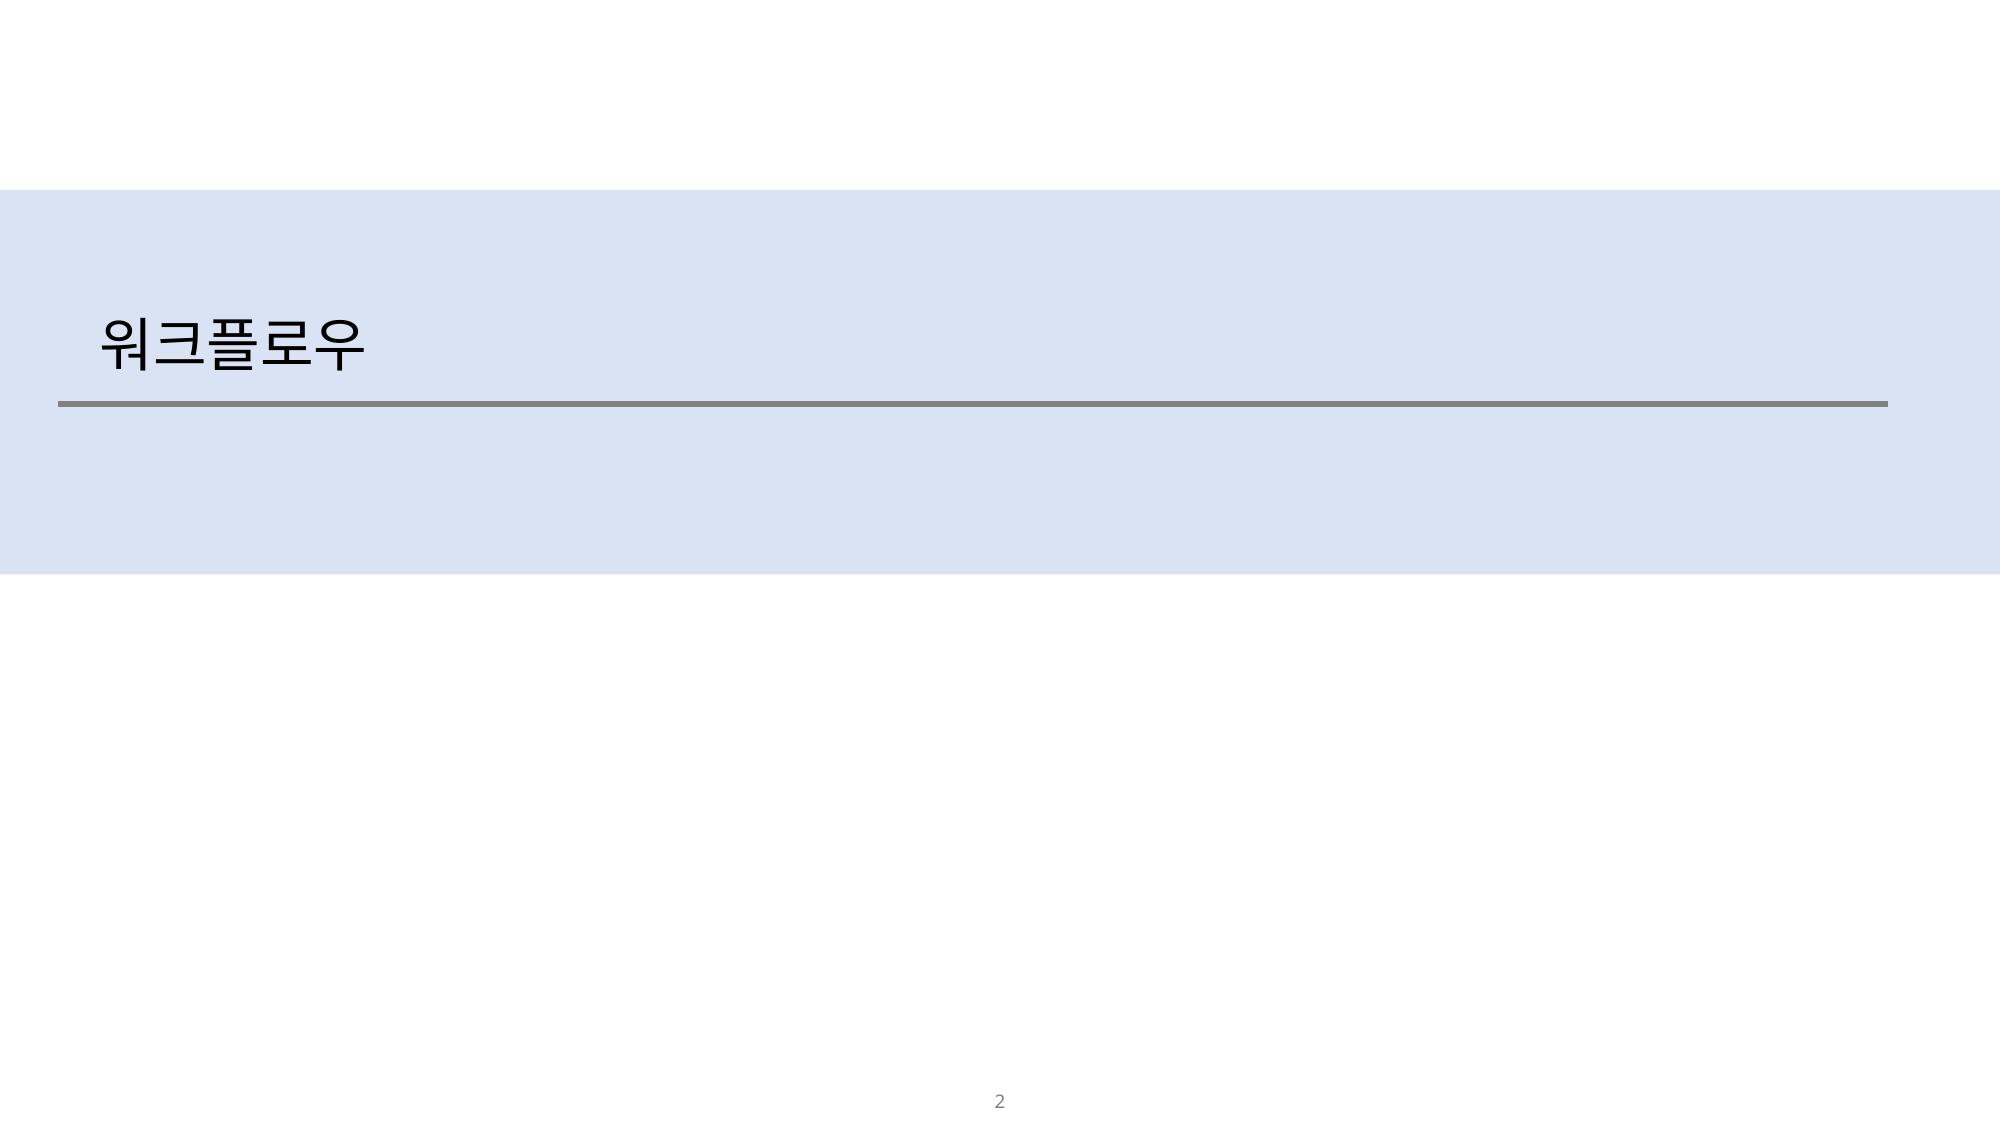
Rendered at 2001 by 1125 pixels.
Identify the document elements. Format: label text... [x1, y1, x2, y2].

title 워크플로우 [84, 310, 1810, 386]
